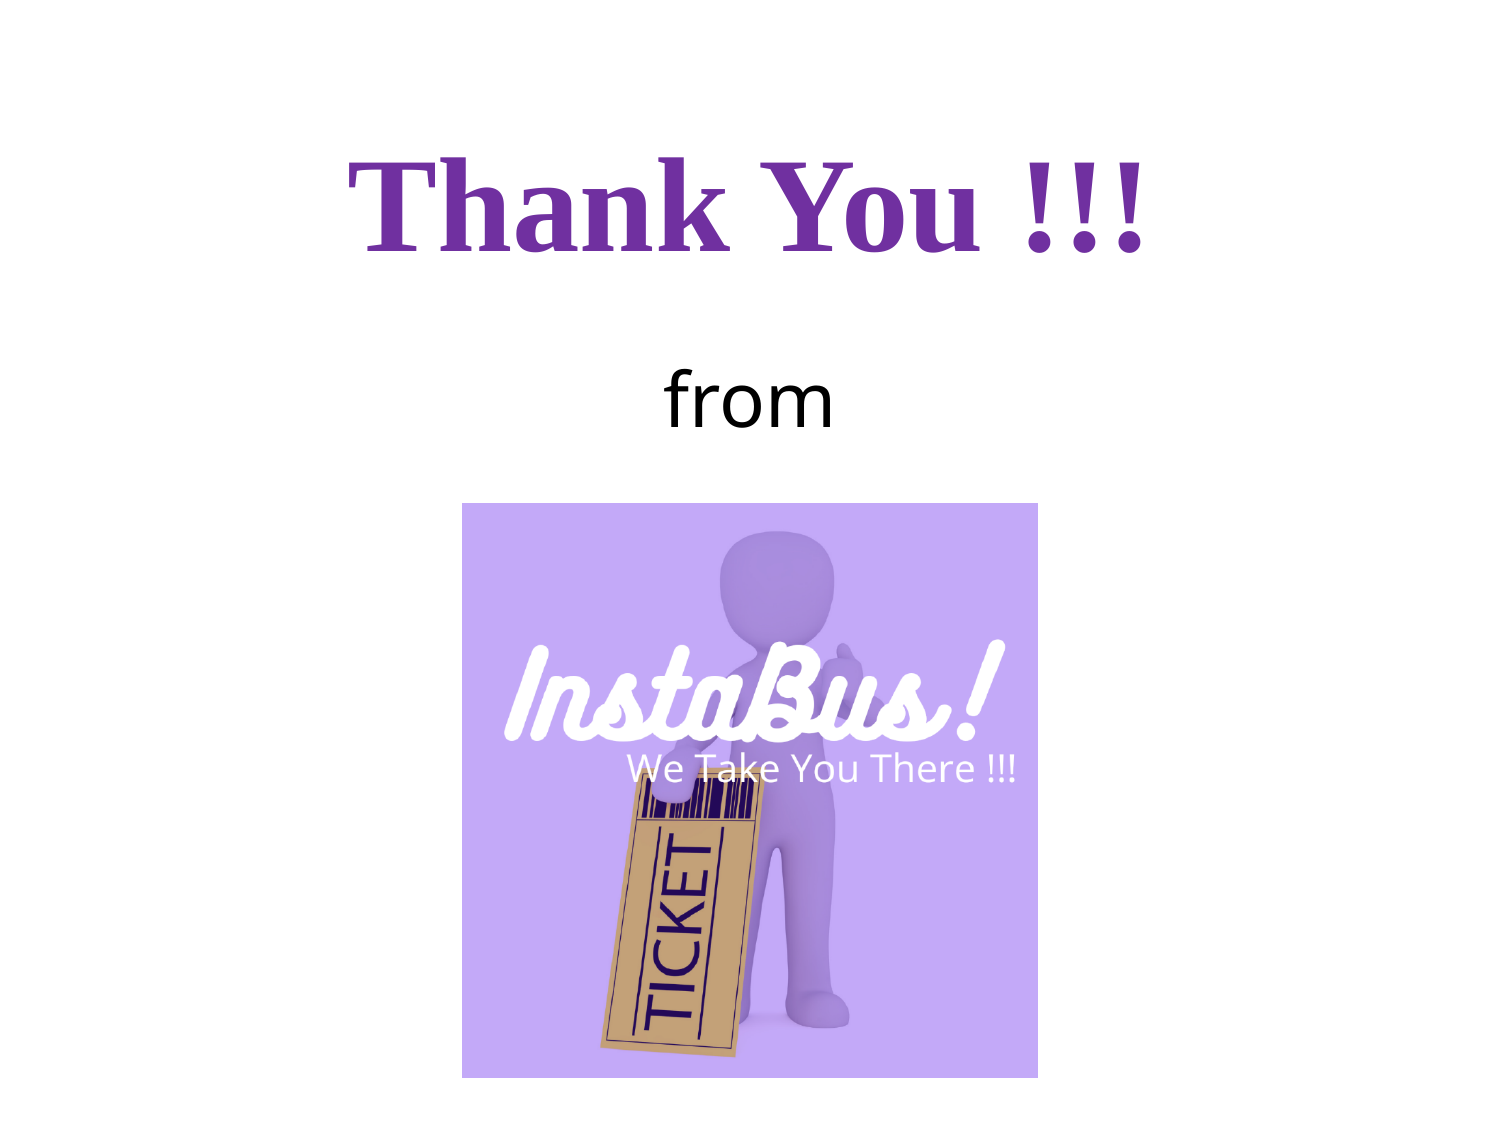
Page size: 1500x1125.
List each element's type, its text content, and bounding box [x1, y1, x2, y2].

title Thank You !!! from [103, 125, 1397, 452]
picture [462, 503, 1038, 1078]
